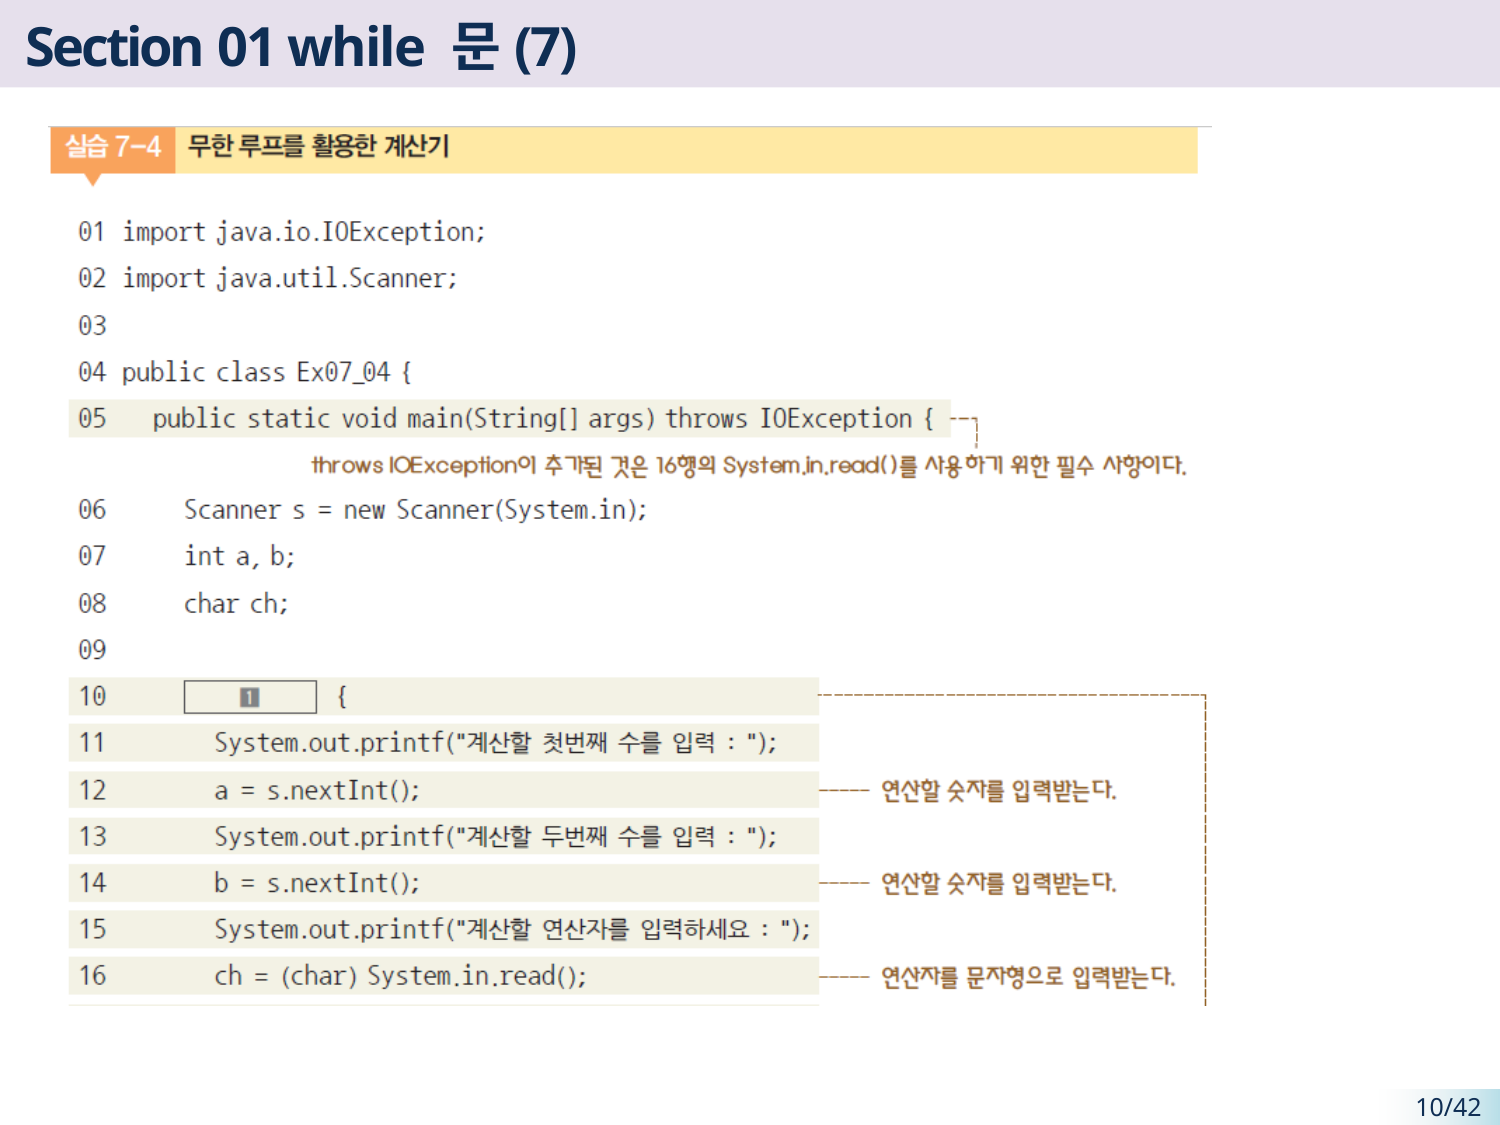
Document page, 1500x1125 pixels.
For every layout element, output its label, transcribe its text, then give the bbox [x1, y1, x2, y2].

title Section 01 while 문(7) [10, 5, 1288, 84]
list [48, 126, 1212, 1006]
